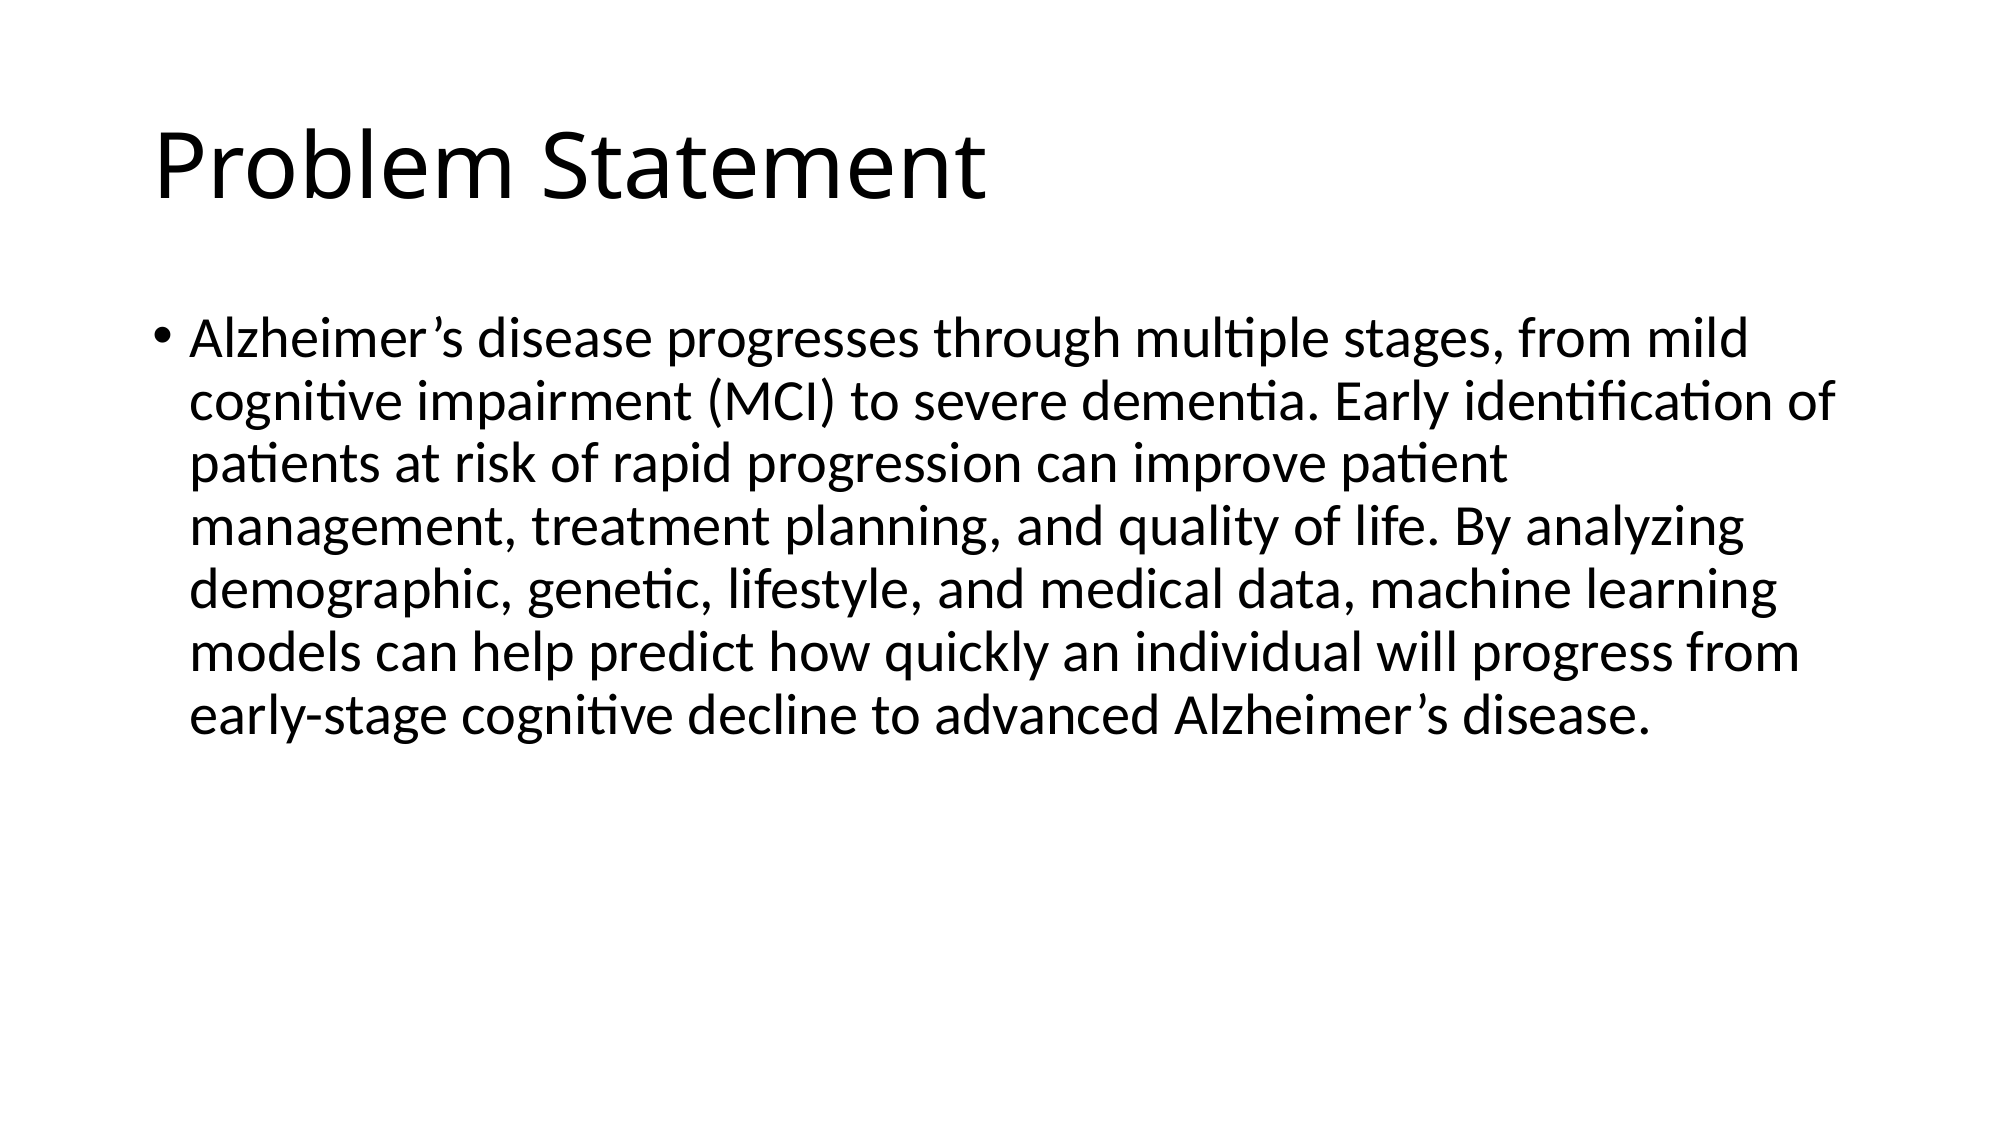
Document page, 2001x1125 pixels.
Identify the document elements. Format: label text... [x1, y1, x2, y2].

title Problem Statement [137, 59, 1863, 278]
list Alzheimer’s disease progresses through multiple stages, from mild cognitive impairment (MCI) to severe dementia. Early identification of patients at risk of rapid progression can improve patient management, treatment planning, and quality of life. By analyzing demographic, genetic, lifestyle, and medical data, machine learning models can help predict how quickly an individual will progress from early-stage cognitive decline to advanced Alzheimer’s disease. [137, 299, 1863, 1014]
